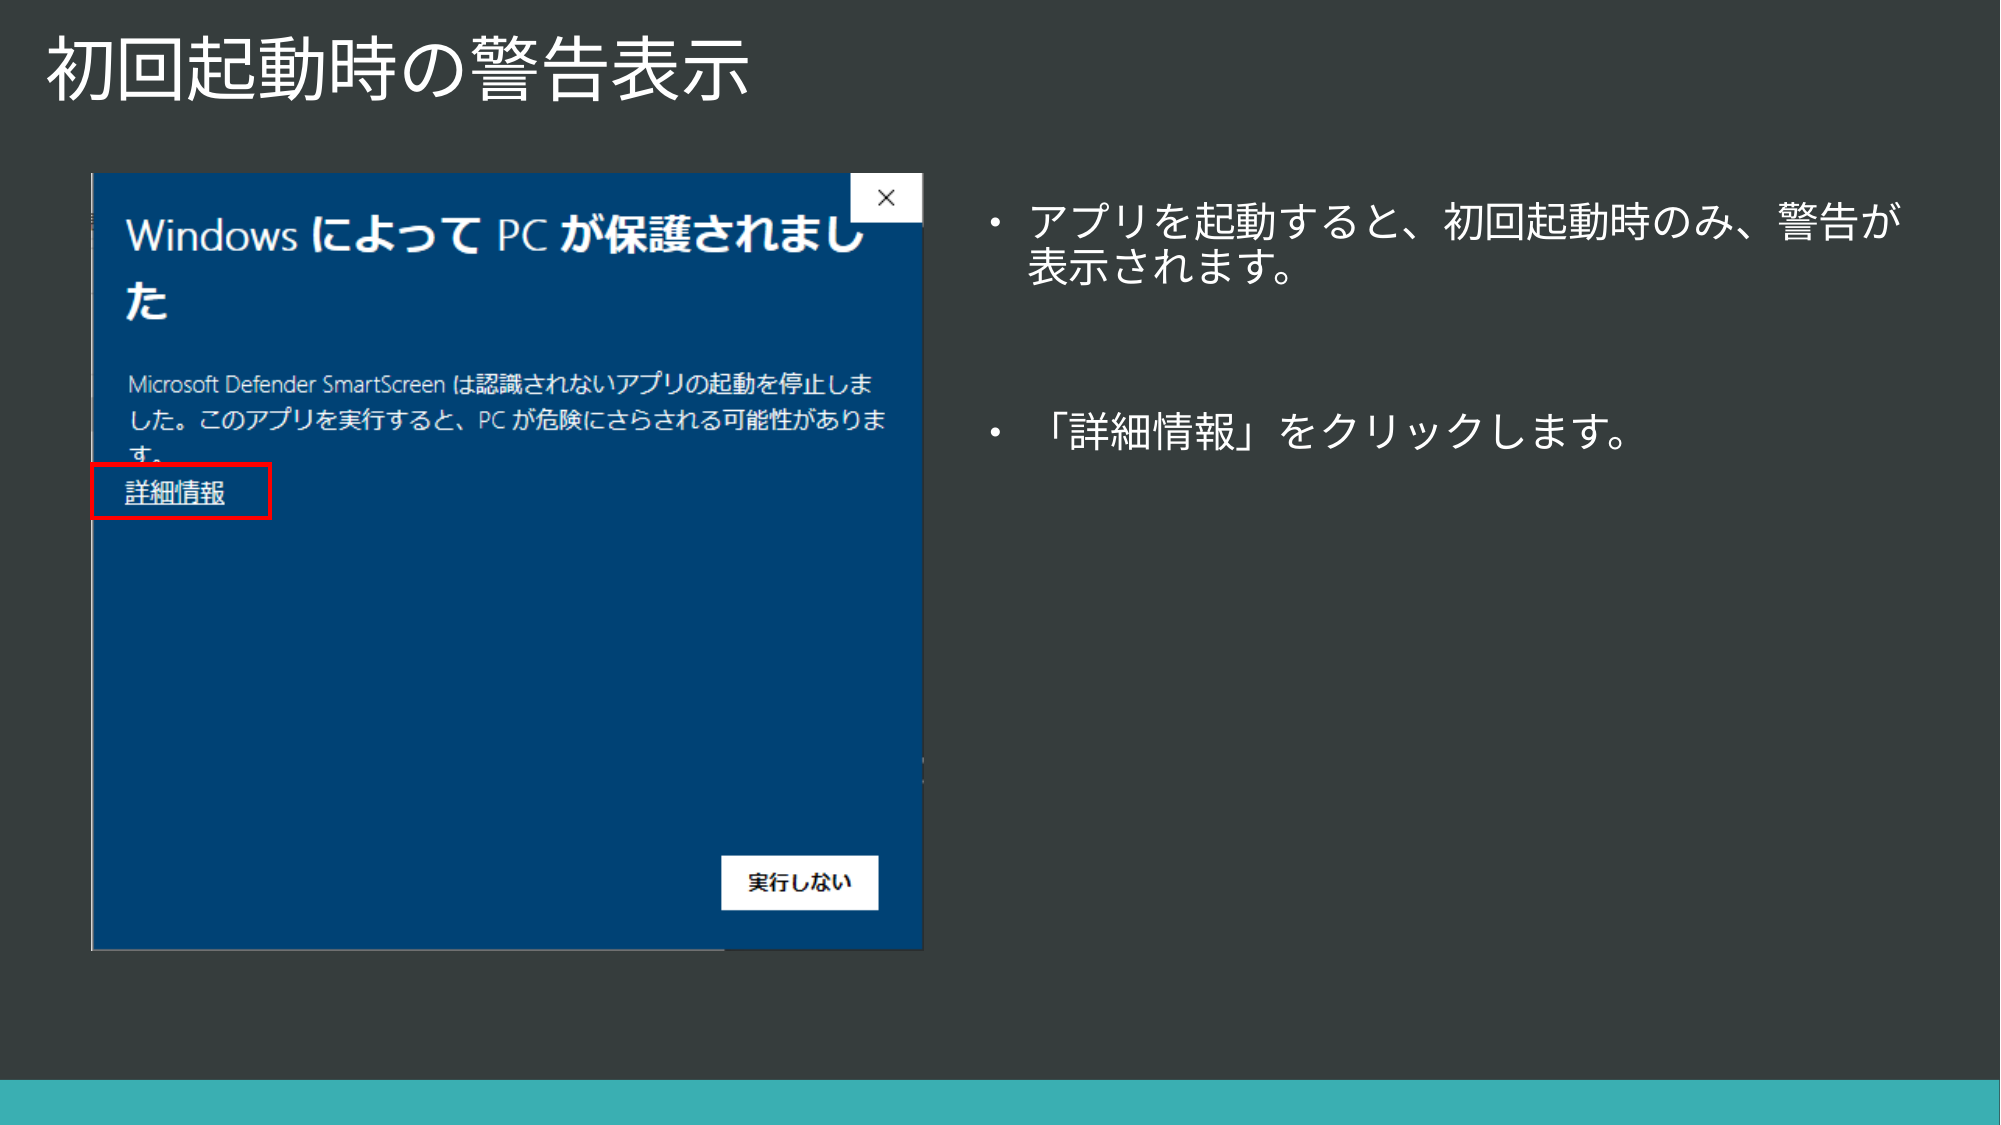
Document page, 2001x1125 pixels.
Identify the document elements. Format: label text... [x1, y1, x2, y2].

text_box アプリを起動すると、初回起動時のみ、警告が表示されます。 「詳細情報」をクリックします。 [967, 194, 1944, 514]
title 初回起動時の警告表示 [30, 22, 1590, 118]
picture [91, 173, 925, 952]
